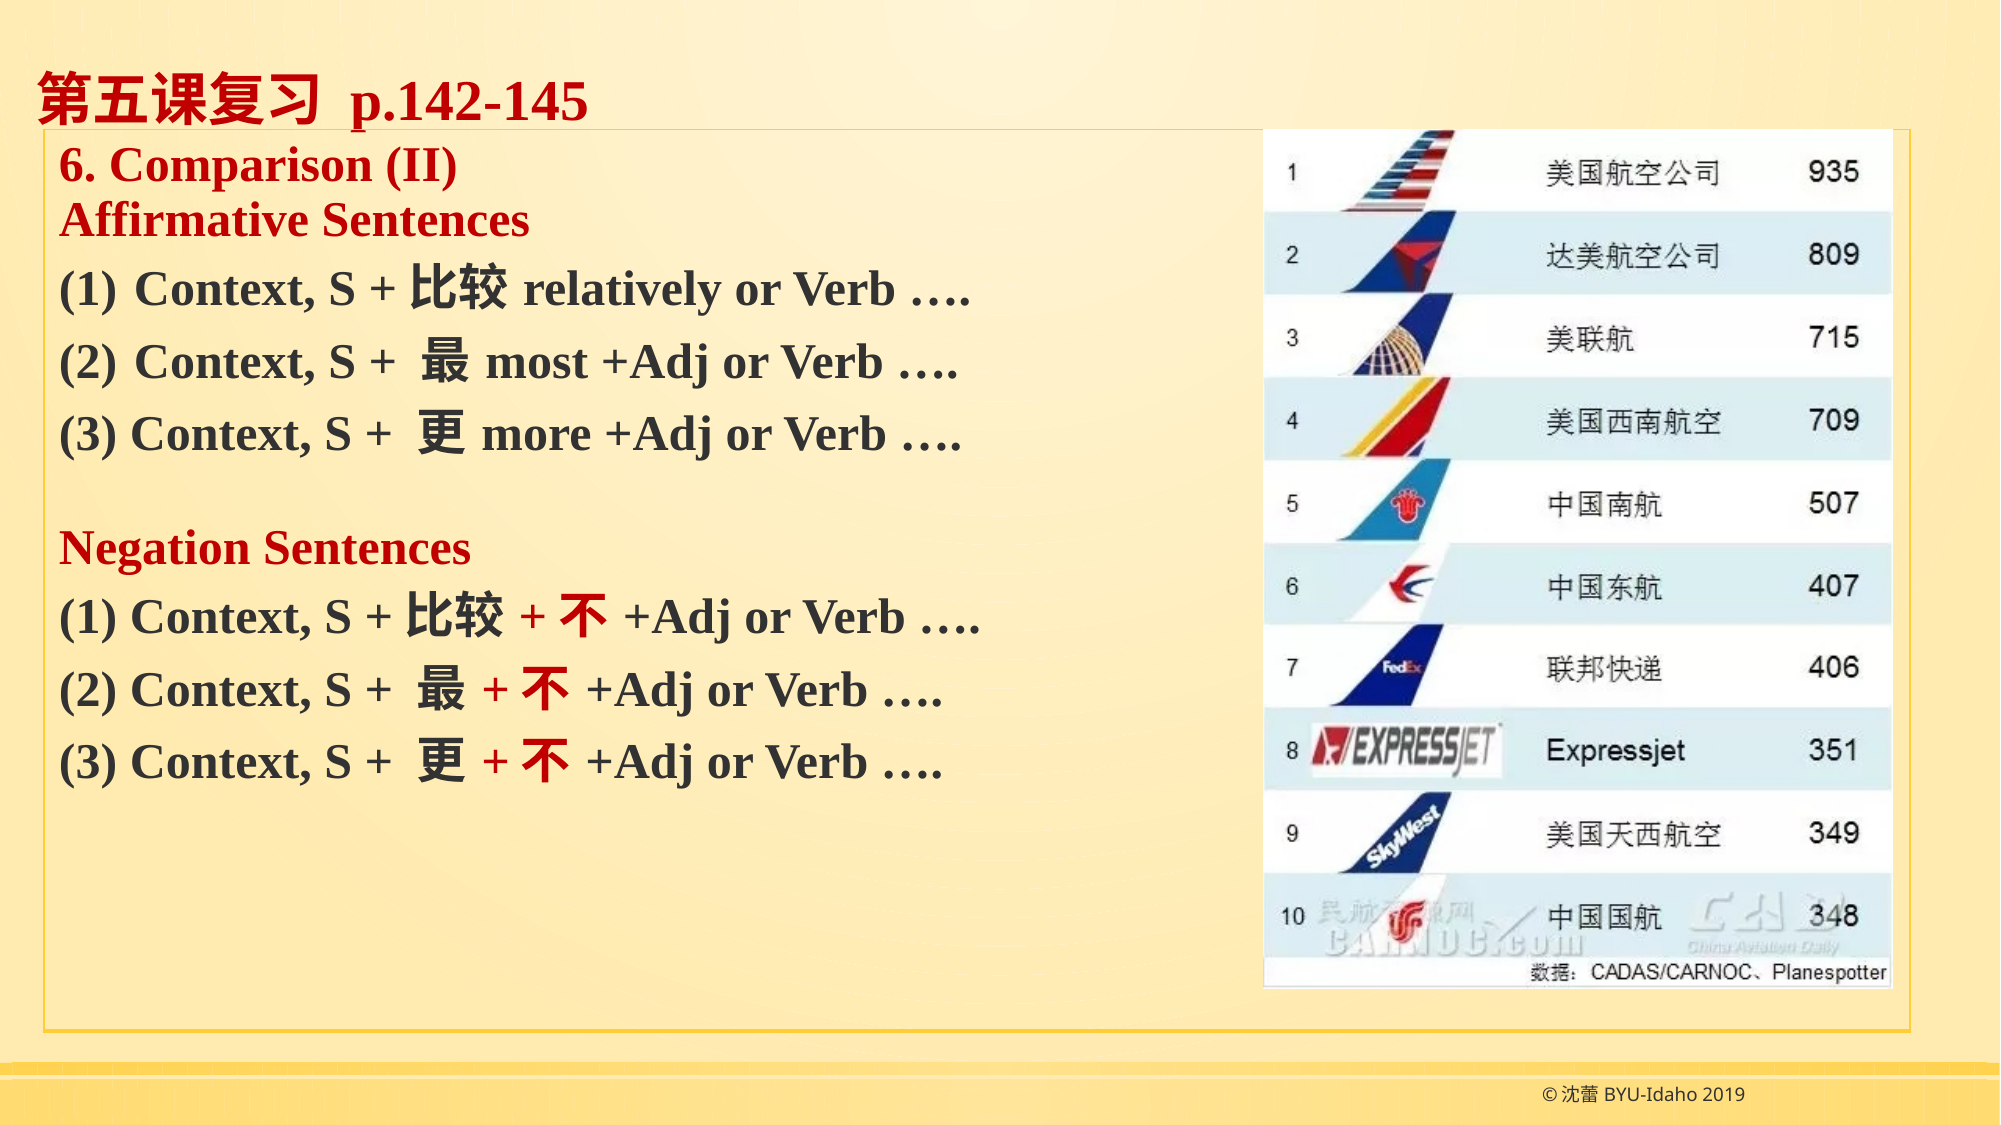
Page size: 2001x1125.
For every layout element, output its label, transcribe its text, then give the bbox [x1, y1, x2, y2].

table_header 6. Comparison (II) Affirmative Sentences Context, S +比较relatively or Verb …. Context, S + 最most +Adj or Verb …. (3) Context, S + 更more +Adj or Verb …. Negation Sentences (1) Context, S +比较+不+Adj or Verb …. (2) Context, S + 最+不+Adj or Verb …. (3) Context, S + 更+不+Adj or Verb …. [45, 130, 1909, 1029]
picture [1263, 129, 1893, 989]
title 第五课复习 p.142-145 [20, 20, 2000, 1032]
slide_number ©沈蕾BYU-Idaho 2019 [1456, 1083, 1761, 1105]
